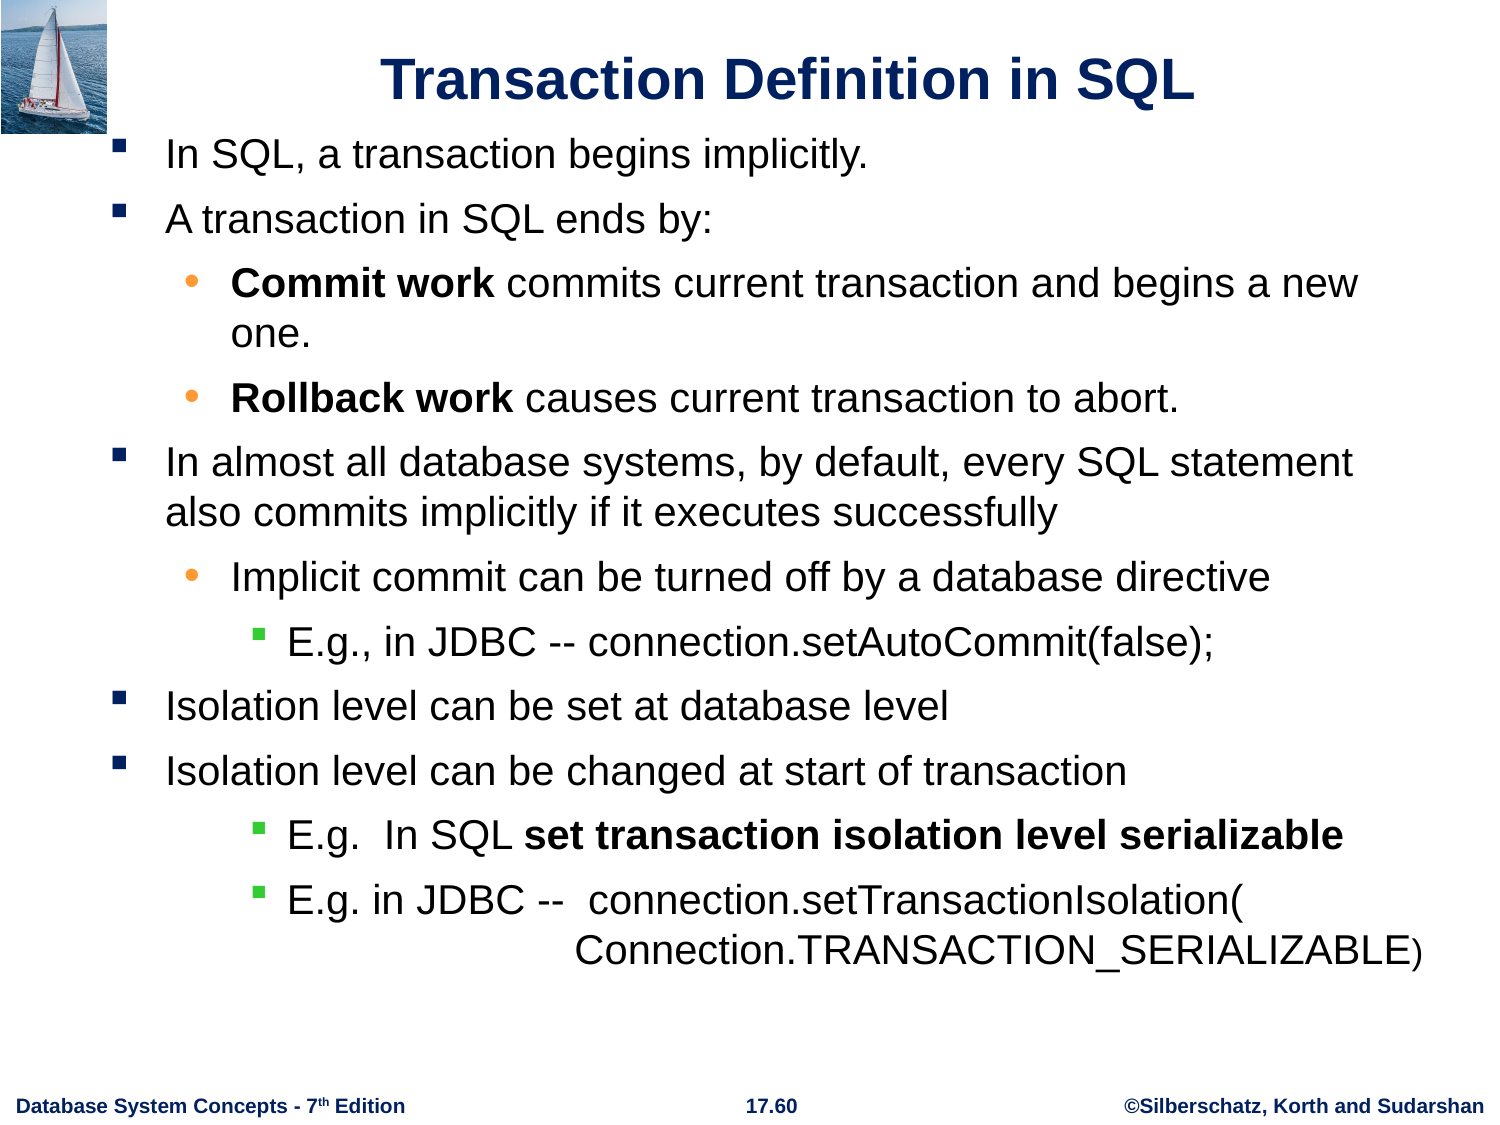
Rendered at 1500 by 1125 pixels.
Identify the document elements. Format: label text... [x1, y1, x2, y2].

title Transaction Definition in SQL [125, 18, 1452, 120]
list In SQL, a transaction begins implicitly. A transaction in SQL ends by: Commit work commits current transaction and begins a new one. Rollback work causes current transaction to abort. In almost all database systems, by default, every SQL statement also commits implicitly if it executes successfully Implicit commit can be turned off by a database directive E.g., in JDBC -- connection.setAutoCommit(false); Isolation level can be set at database level Isolation level can be changed at start of transaction E.g. In SQL set transaction isolation level serializable E.g. in JDBC -- connection.setTransactionIsolation( Connection.TRANSACTION_SERIALIZABLE) [93, 119, 1451, 1000]
picture [1, 0, 107, 134]
